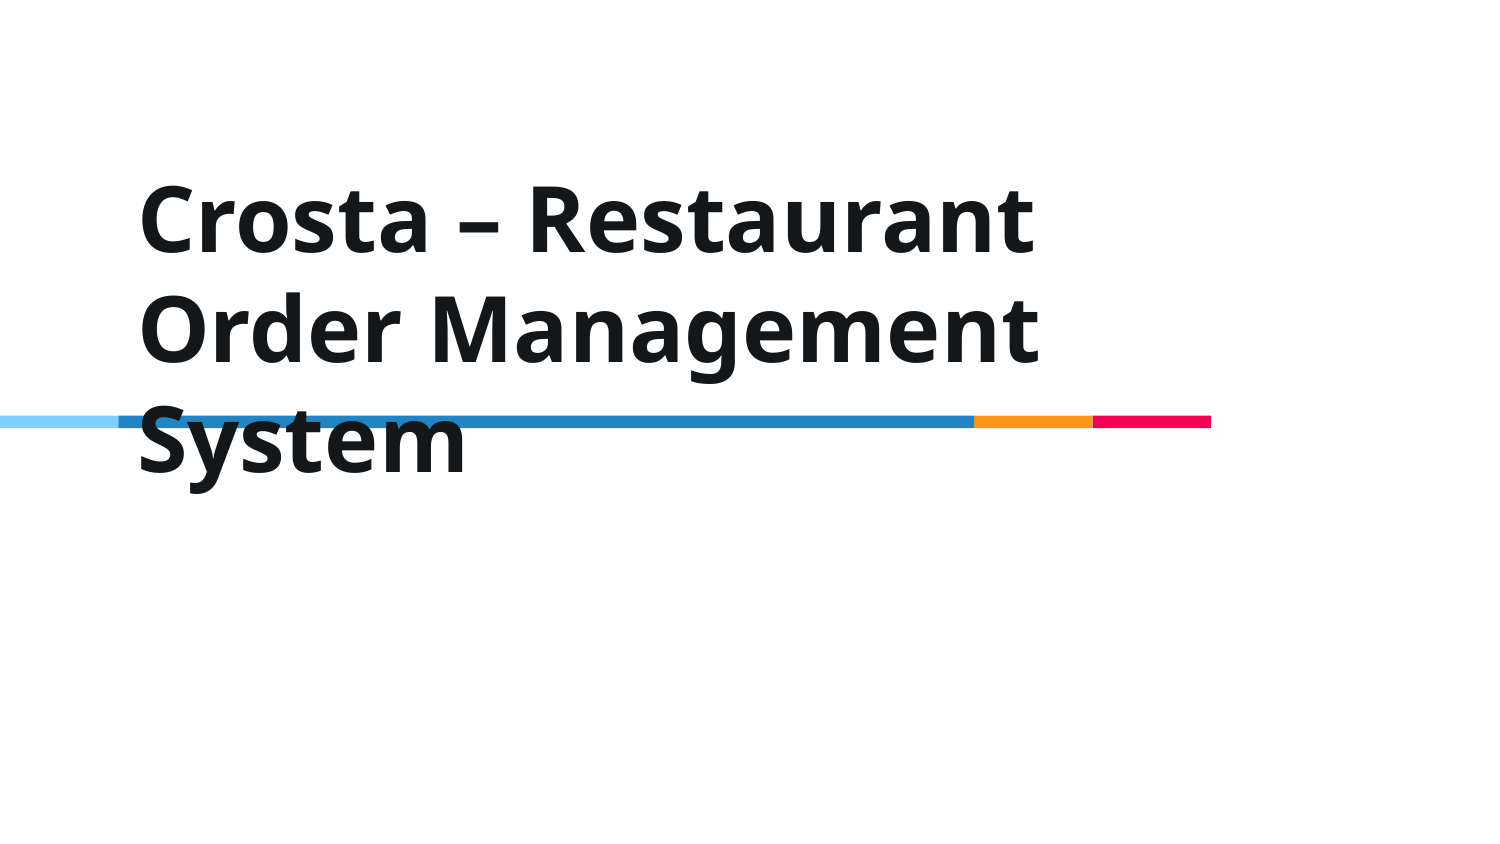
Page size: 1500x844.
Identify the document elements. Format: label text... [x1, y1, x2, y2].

title Crosta – Restaurant Order Management System [122, 146, 1270, 365]
